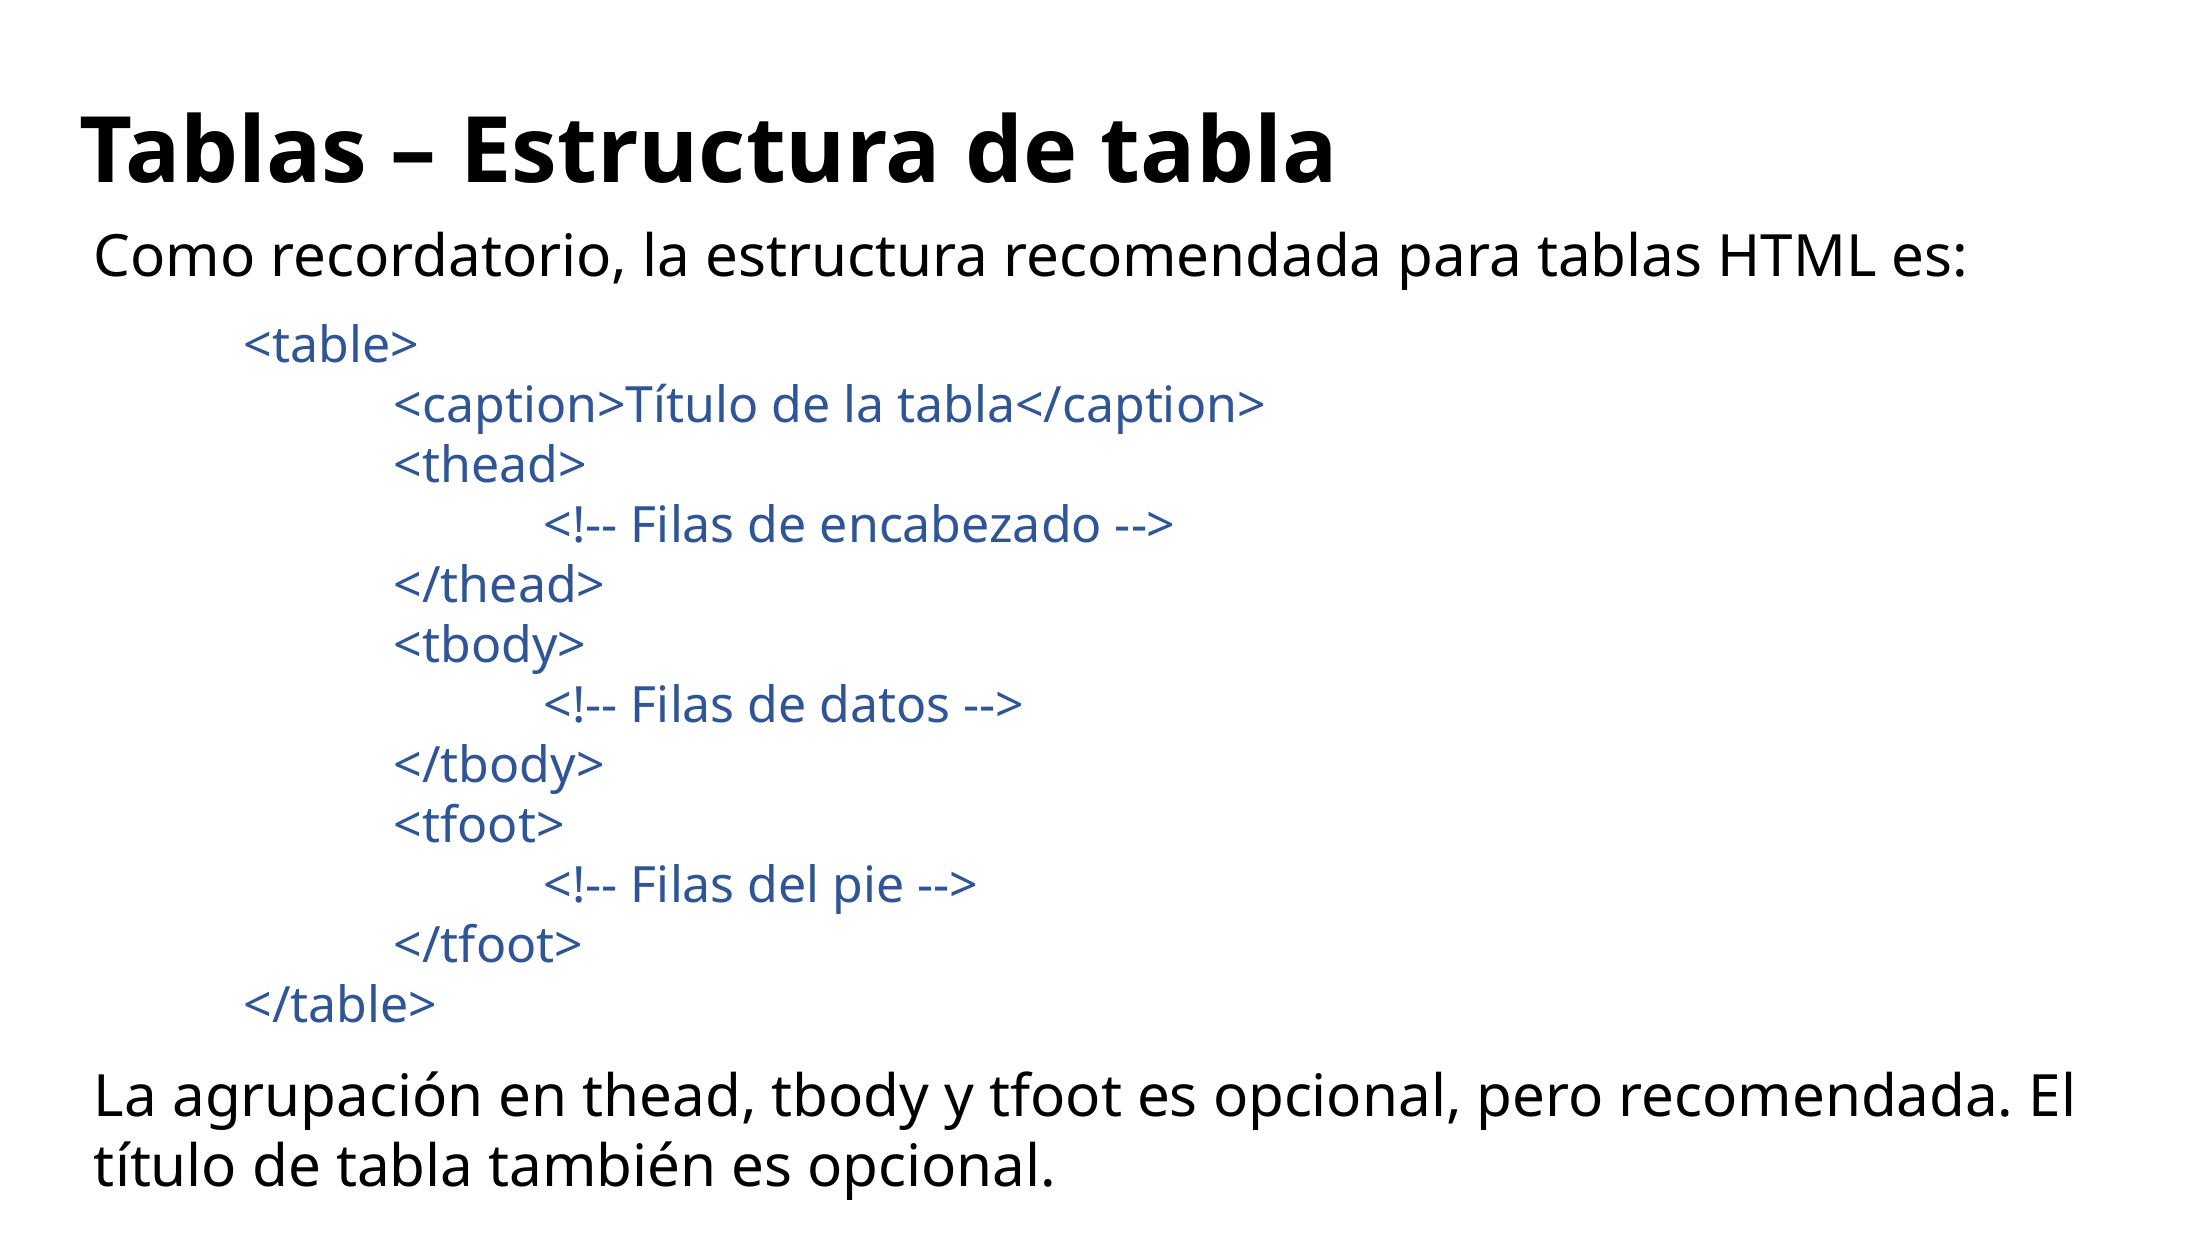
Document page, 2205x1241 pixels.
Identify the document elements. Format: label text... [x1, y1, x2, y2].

text_box Como recordatorio, la estructura recomendada para tablas HTML es: <table> <caption>Título de la tabla</caption> <thead> <!-- Filas de encabezado --> </thead> <tbody> <!-- Filas de datos --> </tbody> <tfoot> <!-- Filas del pie --> </tfoot> </table> La agrupación en thead, tbody y tfoot es opcional, pero recomendada. El título de tabla también es opcional. [79, 210, 2126, 1206]
title Tablas – Estructura de tabla [79, 41, 2136, 264]
